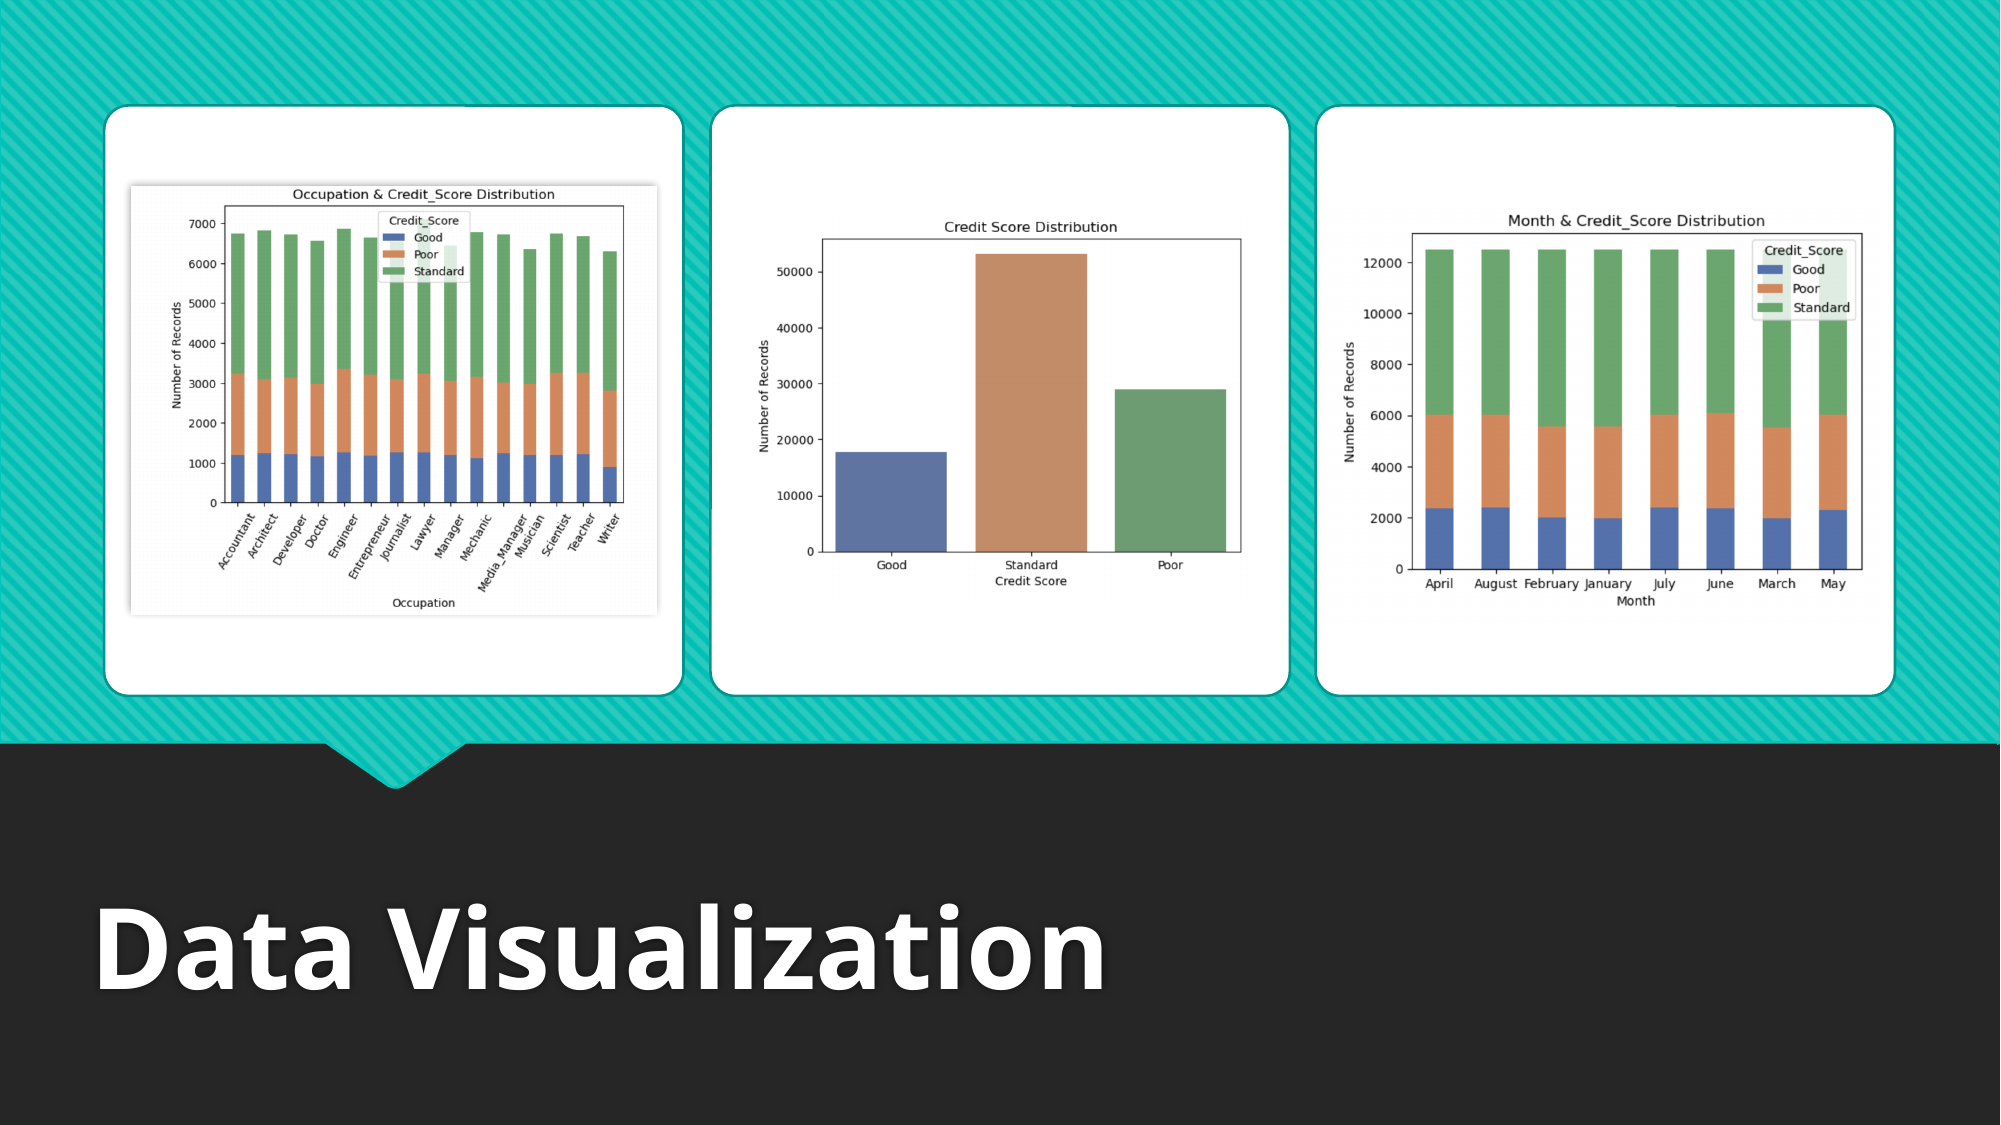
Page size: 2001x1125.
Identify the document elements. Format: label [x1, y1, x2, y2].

text_box [1314, 104, 1897, 698]
picture [719, 215, 1263, 599]
text_box [0, 742, 2000, 1125]
text_box [102, 104, 685, 698]
text_box [0, 0, 2000, 742]
list [131, 186, 657, 615]
text_box [709, 104, 1292, 698]
picture [1327, 206, 1884, 624]
